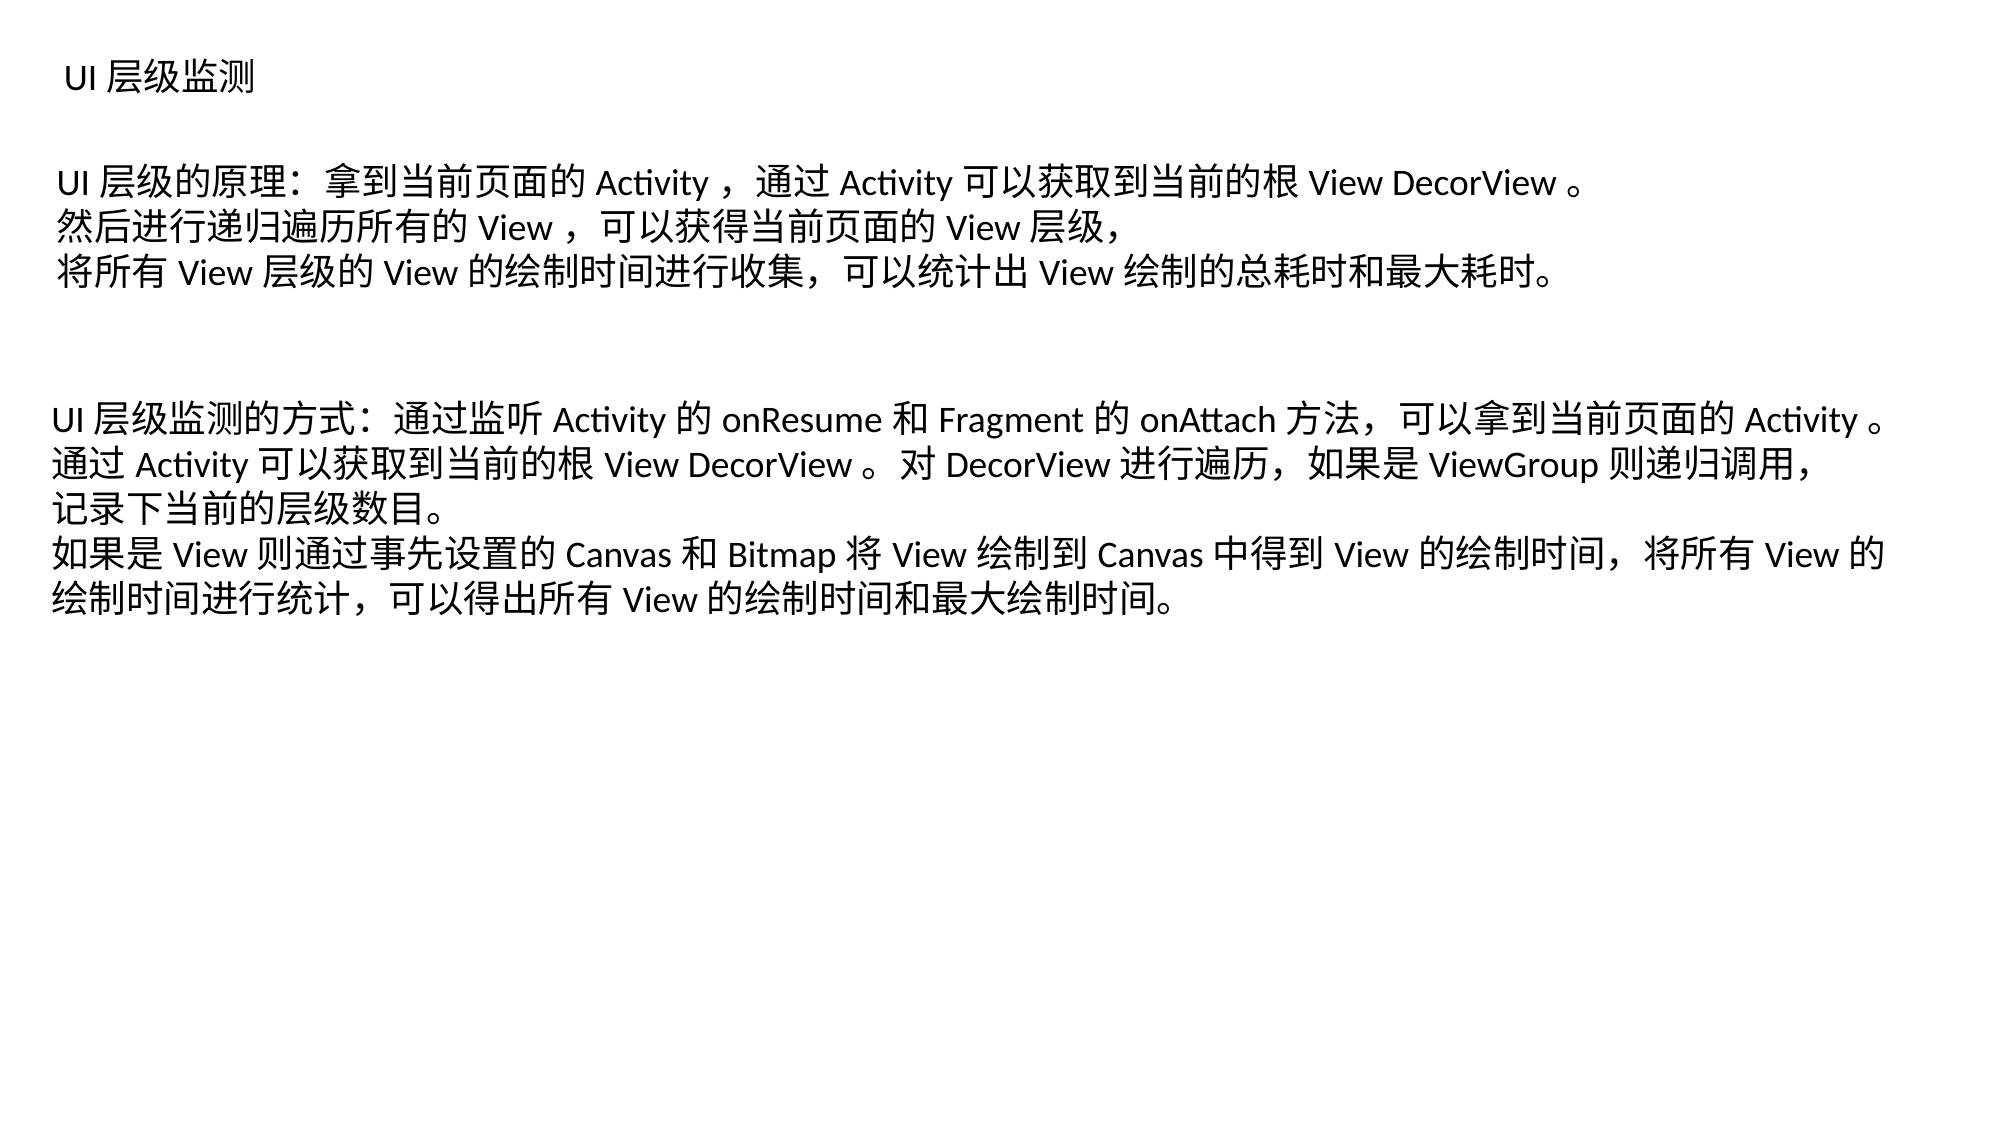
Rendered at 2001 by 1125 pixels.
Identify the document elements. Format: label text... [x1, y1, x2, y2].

text_box UI层级监测 [49, 45, 272, 106]
text_box UI层级监测的方式：通过监听Activity的onResume和Fragment的onAttach方法，可以拿到当前页面的Activity。 通过Activity可以获取到当前的根View DecorView。对DecorView进行遍历，如果是ViewGroup则递归调用， 记录下当前的层级数目。 如果是View则通过事先设置的Canvas和Bitmap将View绘制到Canvas中得到View的绘制时间，将所有View的 绘制时间进行统计，可以得出所有View的绘制时间和最大绘制时间。 [36, 387, 1920, 628]
text_box UI层级的原理：拿到当前页面的Activity，通过Activity可以获取到当前的根View DecorView。 然后进行递归遍历所有的View，可以获得当前页面的View层级， 将所有View层级的View的绘制时间进行收集，可以统计出View绘制的总耗时和最大耗时。 [41, 150, 1619, 300]
